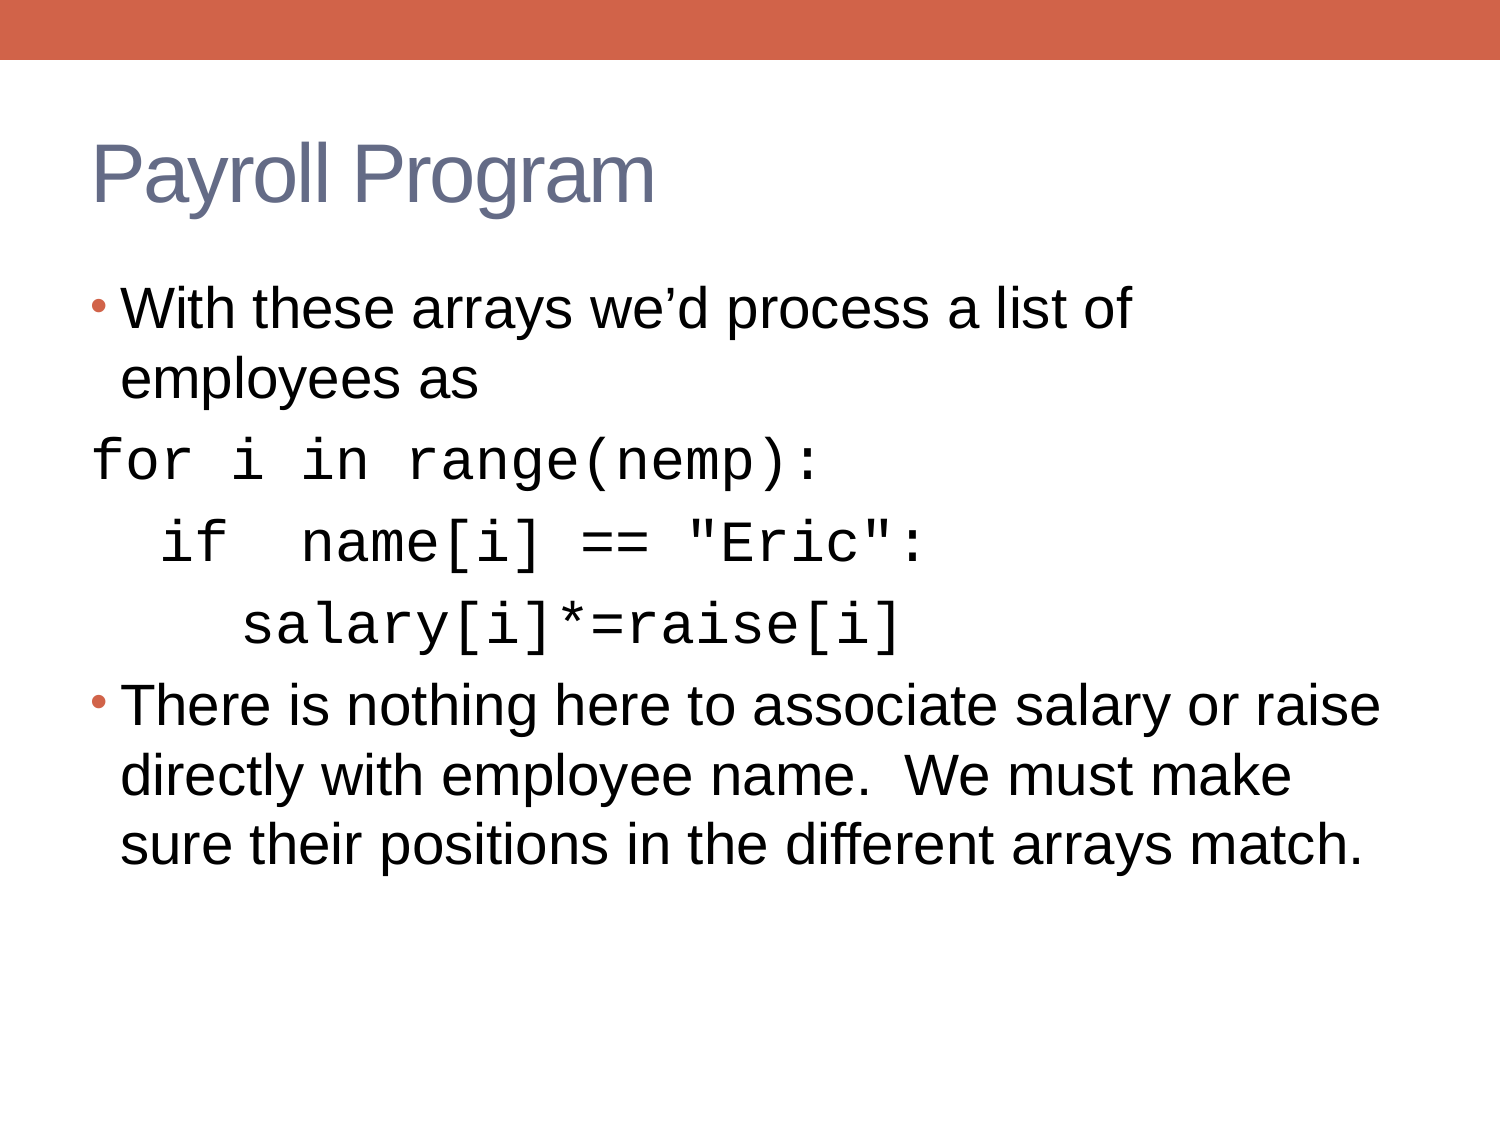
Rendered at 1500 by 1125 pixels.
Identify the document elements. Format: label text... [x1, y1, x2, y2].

list With these arrays we’d process a list of employees as for i in range(nemp): if name[i] == "Eric": salary[i]*=raise[i] There is nothing here to associate salary or raise directly with employee name. We must make sure their positions in the different arrays match. [75, 262, 1425, 1063]
title Payroll Program [75, 87, 1425, 250]
